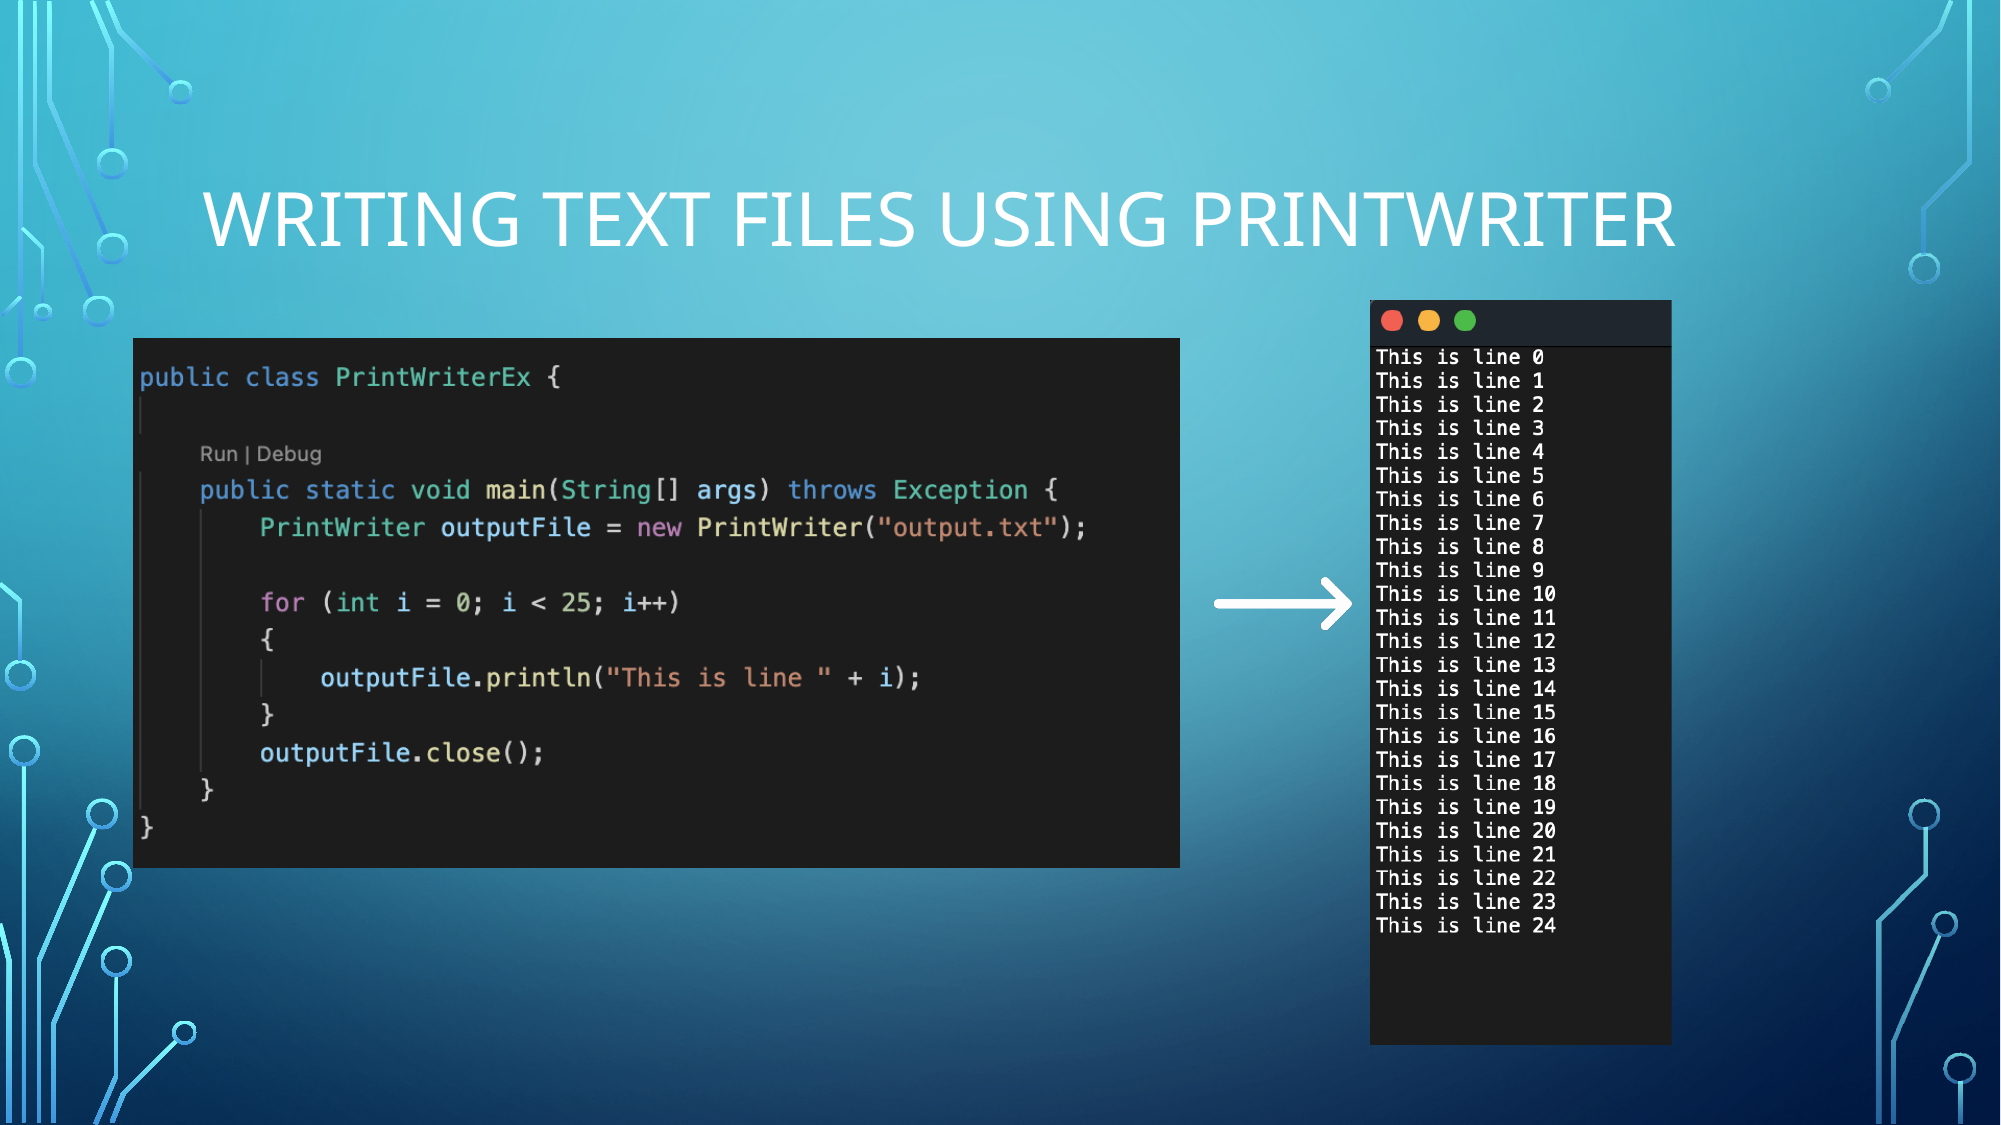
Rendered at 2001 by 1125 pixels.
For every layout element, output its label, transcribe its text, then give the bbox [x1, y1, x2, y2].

picture [133, 338, 1180, 868]
picture [1369, 300, 1672, 1046]
title Writing Text Files Using PrintWriter [187, 101, 1813, 344]
picture [1207, 527, 1358, 679]
